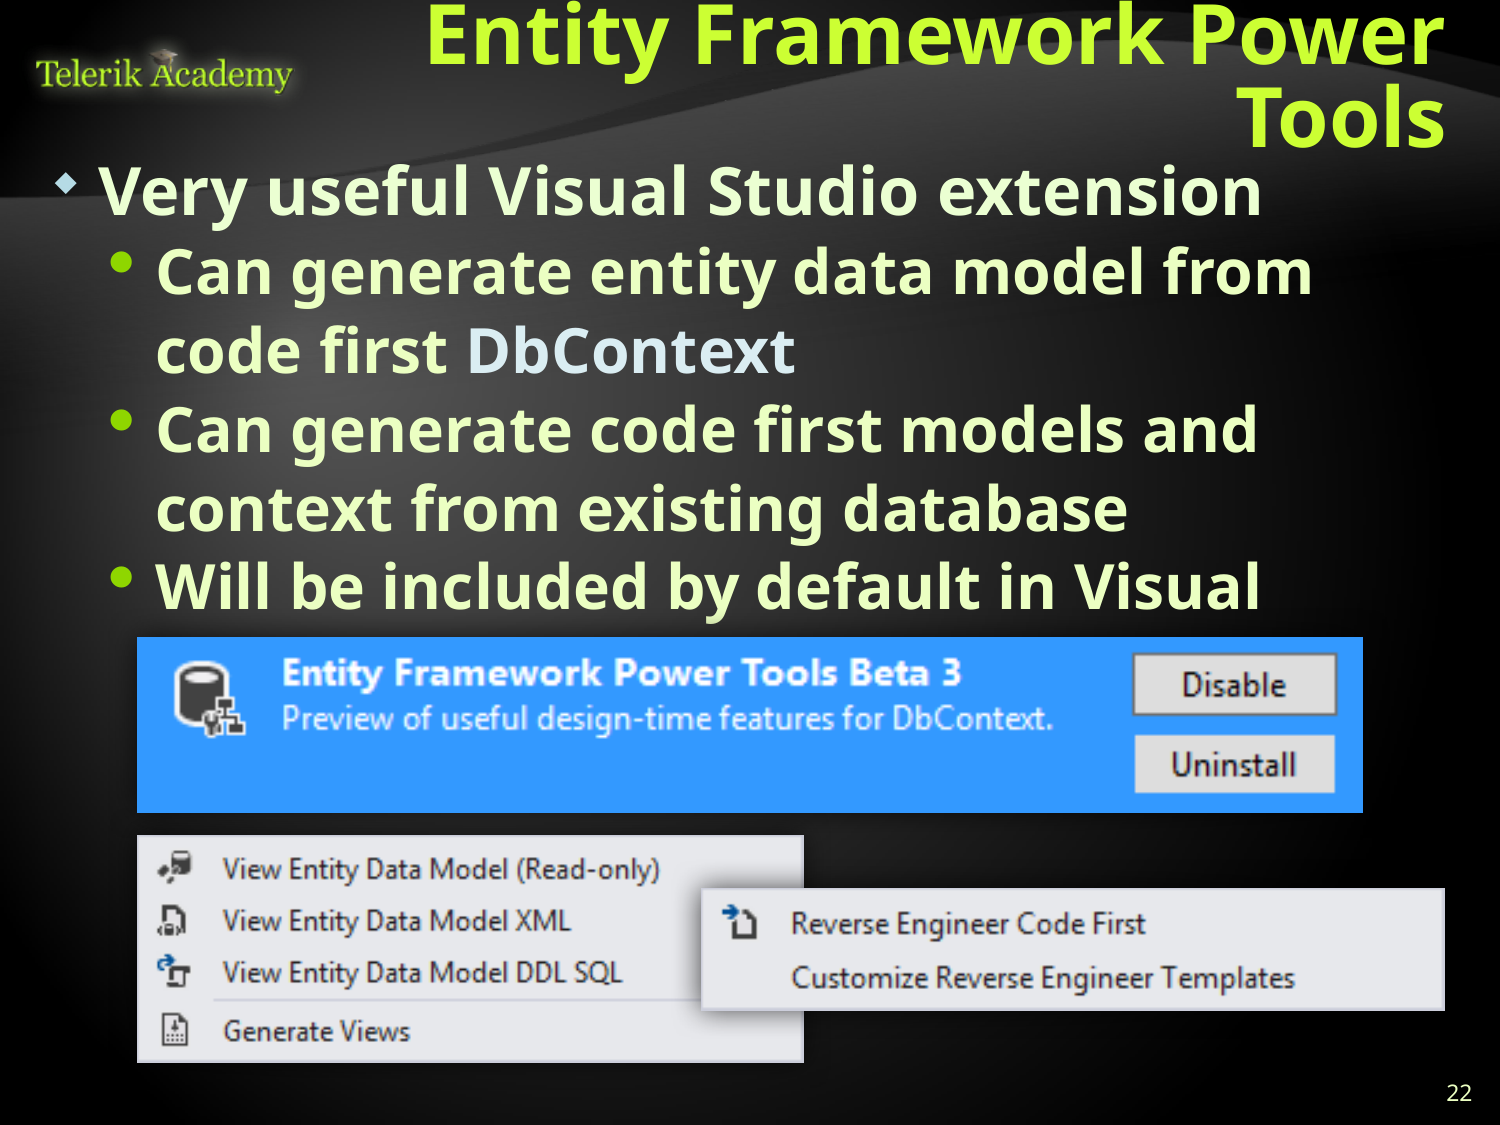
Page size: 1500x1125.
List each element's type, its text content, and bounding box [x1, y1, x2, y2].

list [137, 835, 804, 1063]
picture [0, 0, 1500, 1125]
text_box Very useful Visual Studio extension Can generate entity data model from code first DbContext Can generate code first models and context from existing database Will be included by default in Visual Studio 2013 [37, 137, 1463, 1088]
slide_number 22 [1412, 1074, 1488, 1113]
title Entity Framework Power Tools [300, 12, 1463, 150]
